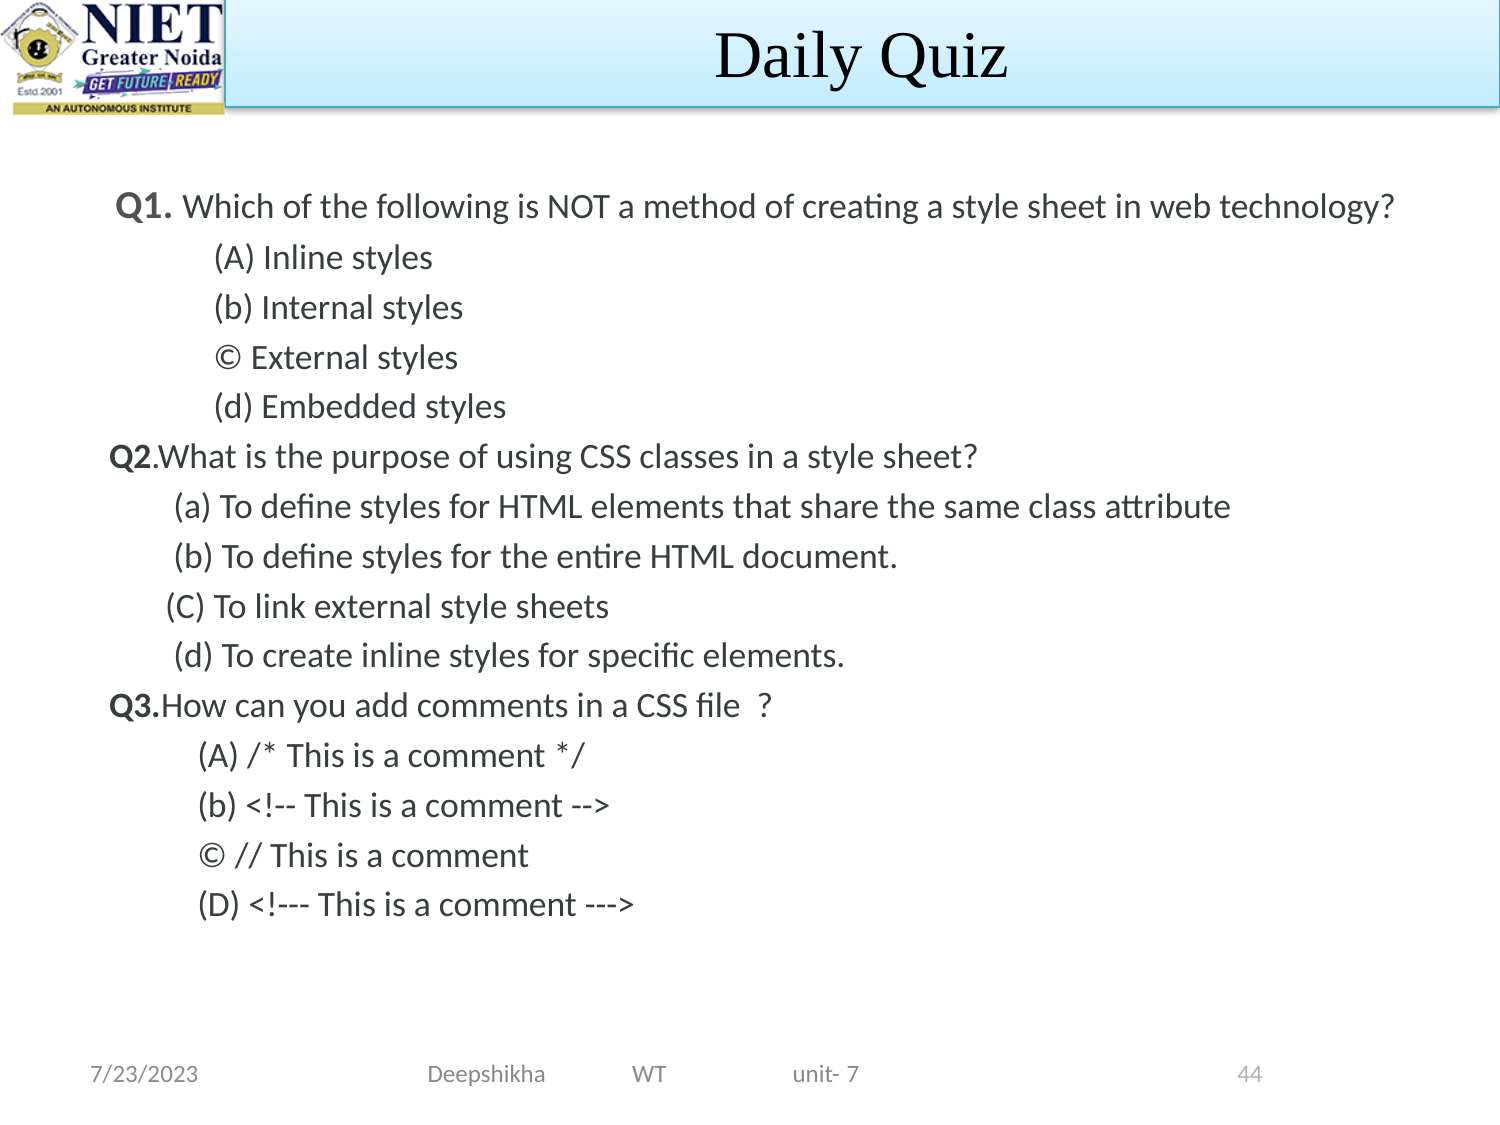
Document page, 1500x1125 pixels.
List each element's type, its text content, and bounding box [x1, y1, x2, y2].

text_box Daily Quiz [224, 0, 1500, 108]
list Q1. Which of the following is NOT a method of creating a style sheet in web technology? (A) Inline styles (b) Internal styles © External styles (d) Embedded styles Q2.What is the purpose of using CSS classes in a style sheet? (a) To define styles for HTML elements that share the same class attribute (b) To define styles for the entire HTML document. (C) To link external style sheets (d) To create inline styles for specific elements. Q3.How can you add comments in a CSS file ? (A) /* This is a comment */ (b) <!-- This is a comment --> © // This is a comment (D) <!--- This is a comment ---> [94, 171, 1425, 978]
slide_number 44 [1074, 1042, 1425, 1103]
picture [0, 2, 226, 116]
footer Deepshikha WT unit- 7 [425, 1042, 1074, 1103]
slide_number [75, 1042, 425, 1103]
